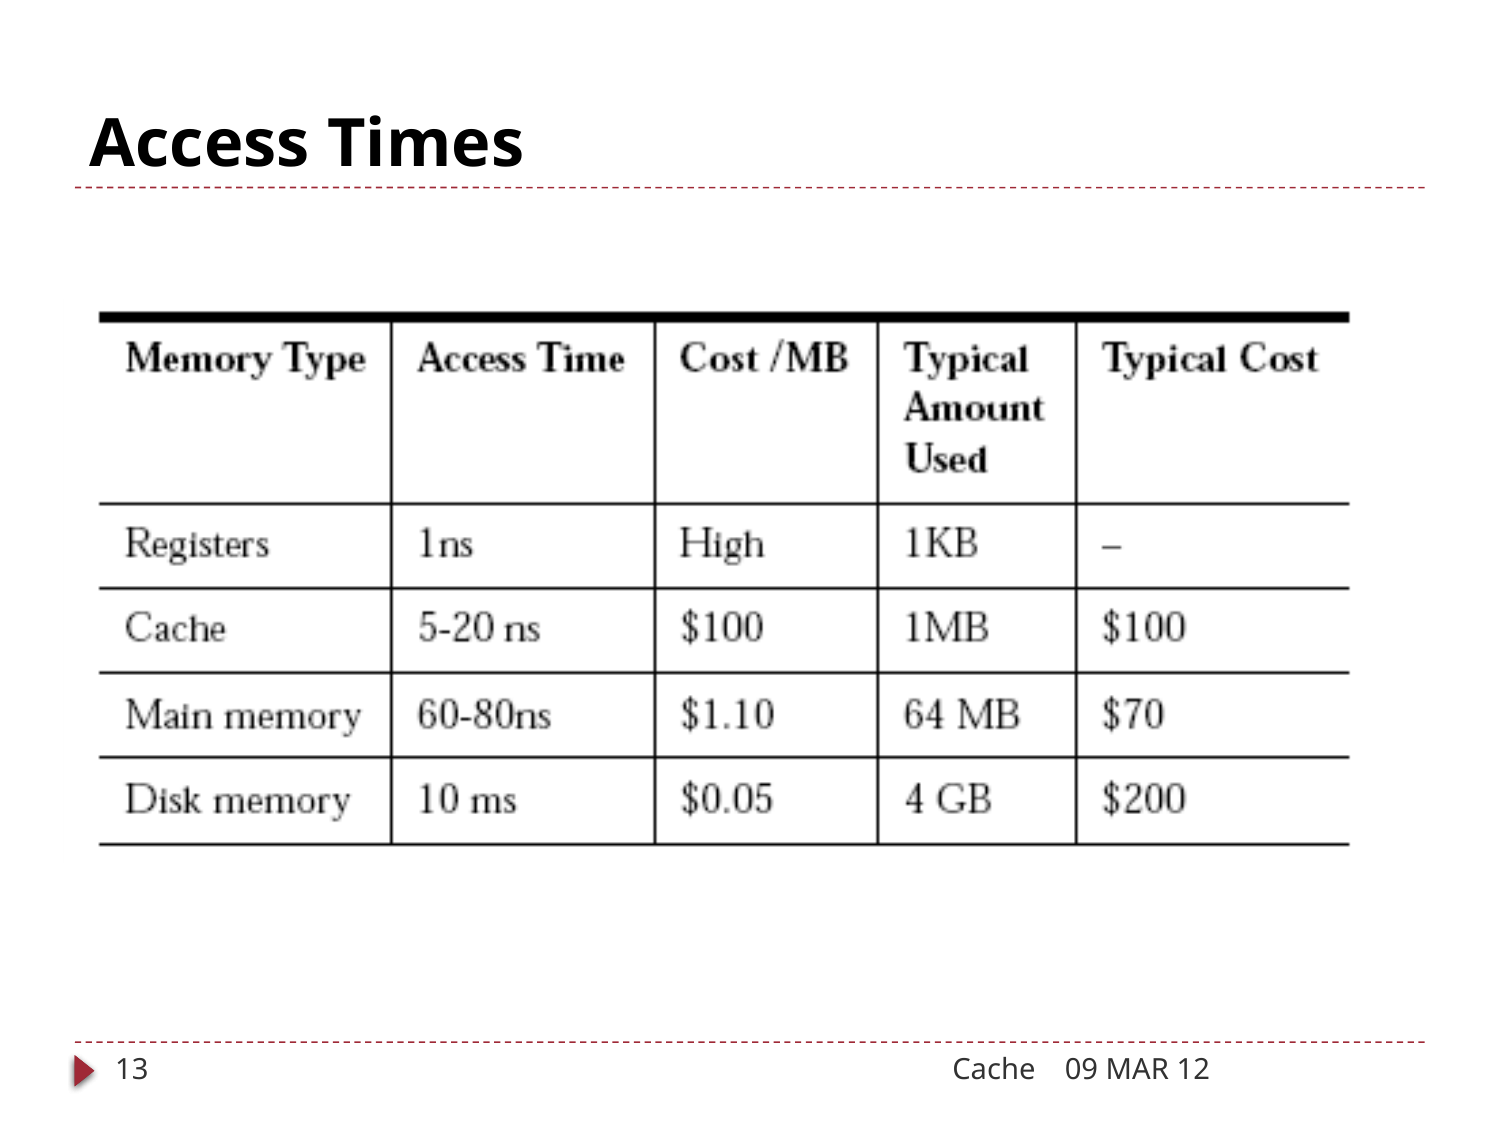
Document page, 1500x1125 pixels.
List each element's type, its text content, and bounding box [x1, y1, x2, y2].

title Access Times [75, 37, 1425, 188]
footer Cache [475, 1042, 1051, 1103]
picture [62, 299, 1391, 863]
slide_number 13 [100, 1042, 426, 1103]
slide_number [1051, 1042, 1426, 1103]
